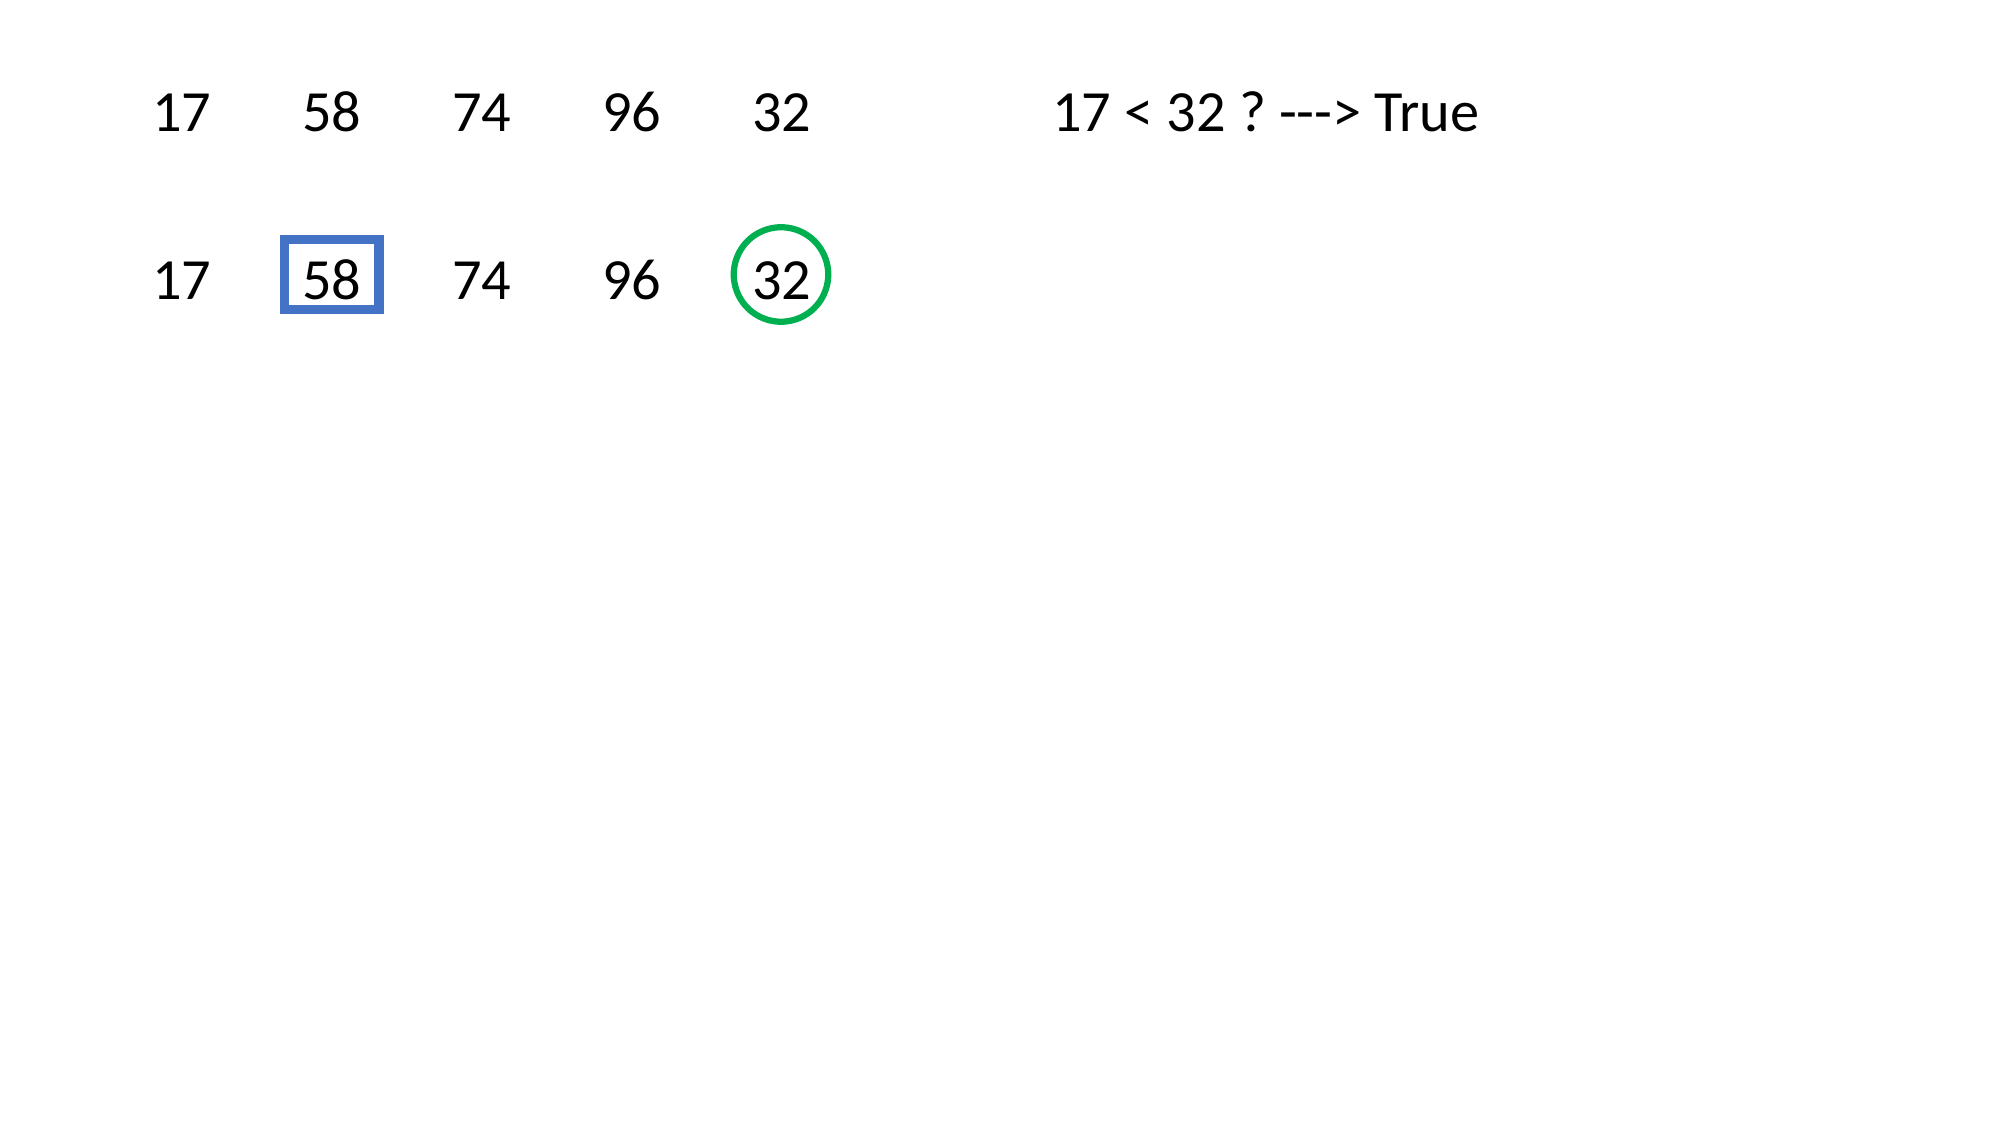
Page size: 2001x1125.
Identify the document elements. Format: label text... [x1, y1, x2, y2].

text_box [284, 239, 380, 310]
text_box [732, 226, 830, 323]
list 17 58 74 96 32 17 < 32 ? ---> True 17 58 74 96 32 [137, 73, 1863, 1060]
